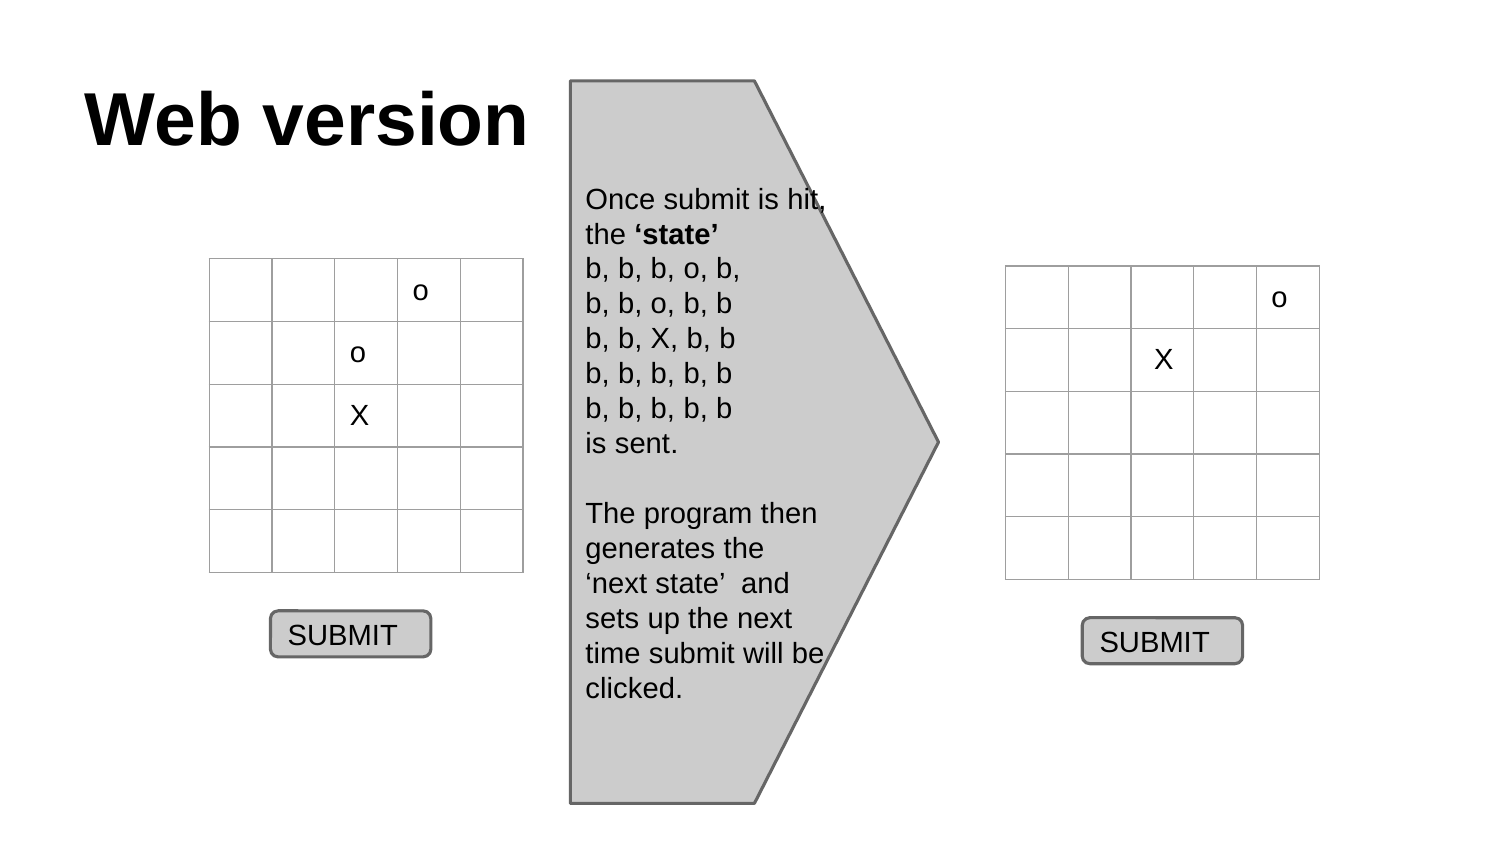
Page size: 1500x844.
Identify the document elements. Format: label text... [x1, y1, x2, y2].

table_cell [461, 322, 522, 384]
table_cell [1132, 455, 1193, 516]
text_box SUBMIT [1082, 617, 1243, 664]
table_cell [1006, 329, 1068, 391]
table_header [461, 259, 522, 321]
table_header o [1257, 267, 1319, 328]
table_cell [210, 510, 271, 572]
table_cell [1006, 517, 1068, 579]
table_cell [273, 385, 334, 446]
text_box SUBMIT [270, 610, 431, 657]
table_cell [1257, 517, 1319, 579]
table_cell [210, 385, 271, 446]
table_header [335, 259, 397, 321]
table_cell [1257, 329, 1319, 391]
table_cell [335, 510, 397, 572]
table_header [273, 259, 334, 321]
title Web version [69, 35, 1420, 176]
table_cell [273, 510, 334, 572]
table_header [210, 259, 271, 321]
table_cell [273, 448, 334, 509]
table_cell [335, 448, 397, 509]
table_cell [1069, 517, 1130, 579]
table_cell [1194, 329, 1256, 391]
table_cell o [335, 322, 397, 384]
table_cell [1006, 455, 1068, 516]
table_cell [398, 385, 460, 446]
table_cell [1132, 517, 1193, 579]
table_cell X [335, 385, 397, 446]
table_cell [210, 448, 271, 509]
table_cell [1257, 455, 1319, 516]
table_cell [398, 448, 460, 509]
table_cell [1132, 392, 1193, 453]
table_cell [1257, 392, 1319, 453]
table_header [1132, 267, 1193, 328]
table_cell [273, 322, 334, 384]
table_cell [1069, 392, 1130, 453]
table_cell [210, 322, 271, 384]
table_cell [398, 510, 460, 572]
table_header [1194, 267, 1256, 328]
table_cell [1069, 329, 1130, 391]
table_header [1069, 267, 1130, 328]
table_header o [398, 259, 460, 321]
table_cell [1194, 392, 1256, 453]
table_header [1006, 267, 1068, 328]
table_cell [398, 322, 460, 384]
table_cell [461, 510, 522, 572]
table_cell [461, 448, 522, 509]
table_cell [1194, 517, 1256, 579]
table_cell [1006, 392, 1068, 453]
table_cell X [1132, 329, 1193, 391]
text_box Once submit is hit, the ‘state’ b, b, b, o, b, b, b, o, b, b b, b, X, b, b b, b, b, b, b b, b, b, b, b is sent. The program then generates the ‘next state’ and sets up the next time submit will be clicked. [570, 80, 939, 804]
table_cell [1194, 455, 1256, 516]
table_cell [1069, 455, 1130, 516]
table_cell [461, 385, 522, 446]
